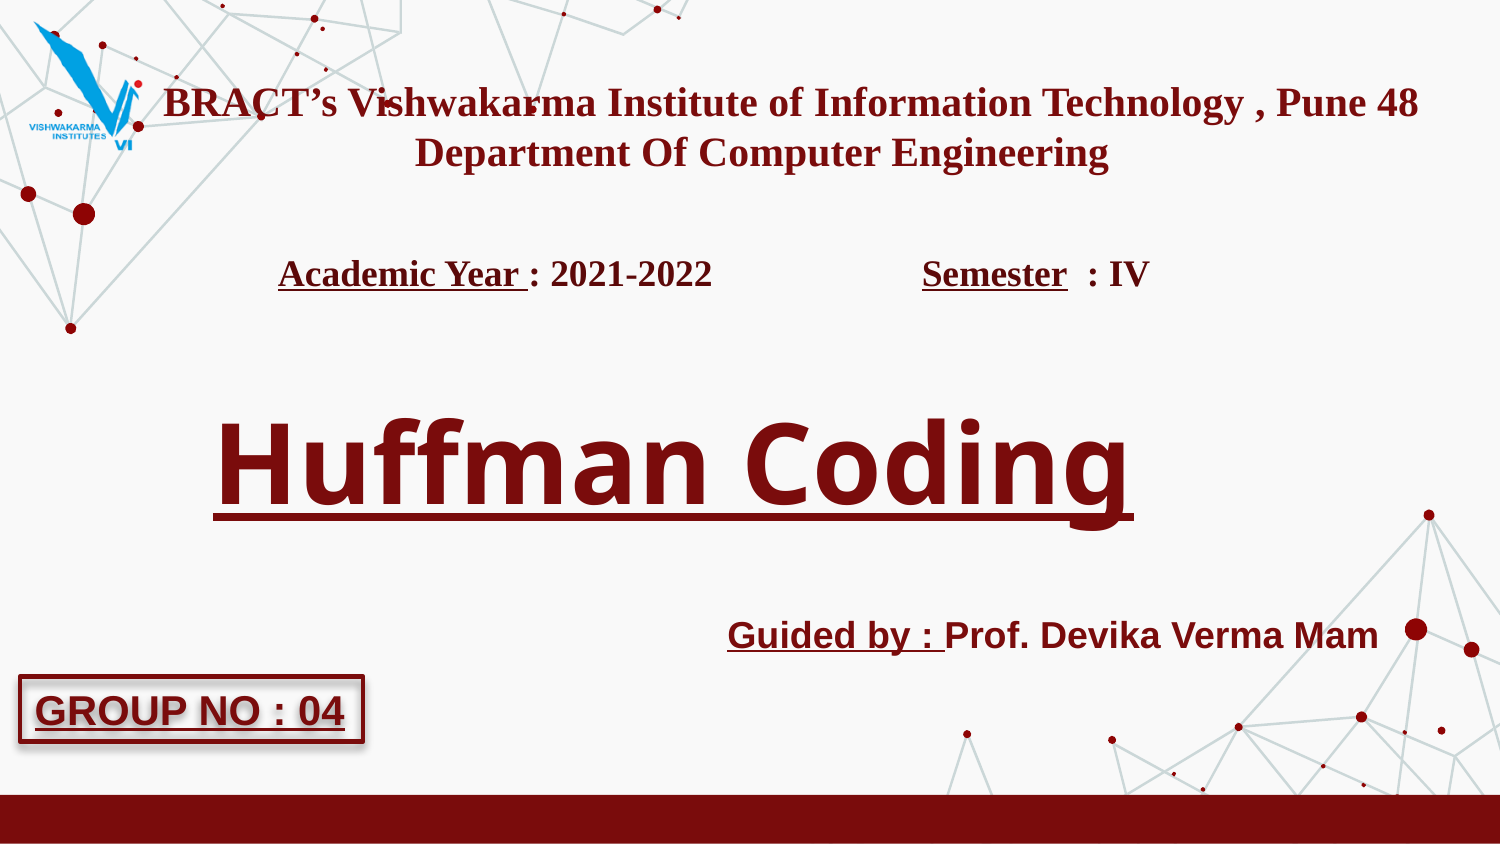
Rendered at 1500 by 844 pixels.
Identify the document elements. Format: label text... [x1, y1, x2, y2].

title Huffman Coding [110, 377, 1424, 577]
text_box Guided by : Prof. Devika Verma Mam [712, 603, 1459, 709]
text_box Academic Year : 2021-2022 Semester : IV [263, 241, 1295, 302]
text_box BRACT’s Vishwakarma Institute of Information Technology , Pune 48 Department Of Computer Engineering [148, 67, 1483, 282]
text_box GROUP NO : 04 [19, 676, 364, 742]
picture [29, 21, 149, 157]
